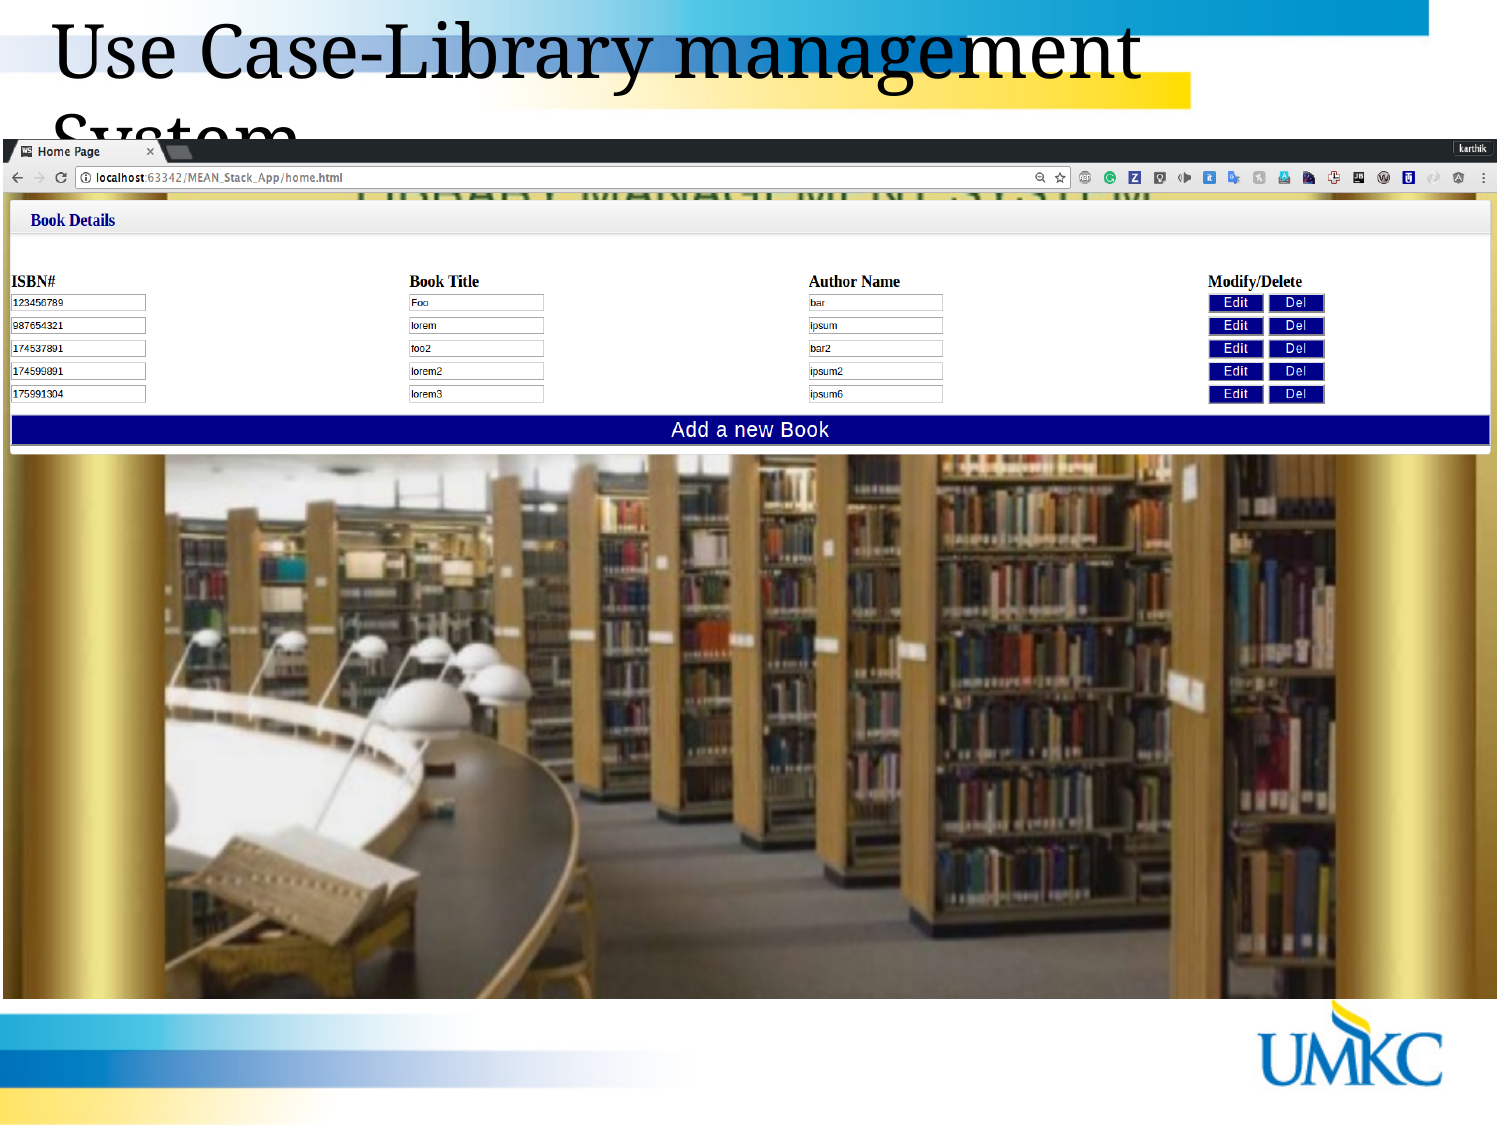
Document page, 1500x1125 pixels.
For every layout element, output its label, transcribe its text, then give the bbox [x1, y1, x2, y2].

picture [0, 0, 1500, 1125]
title Use Case-Library management System [35, 0, 1386, 137]
